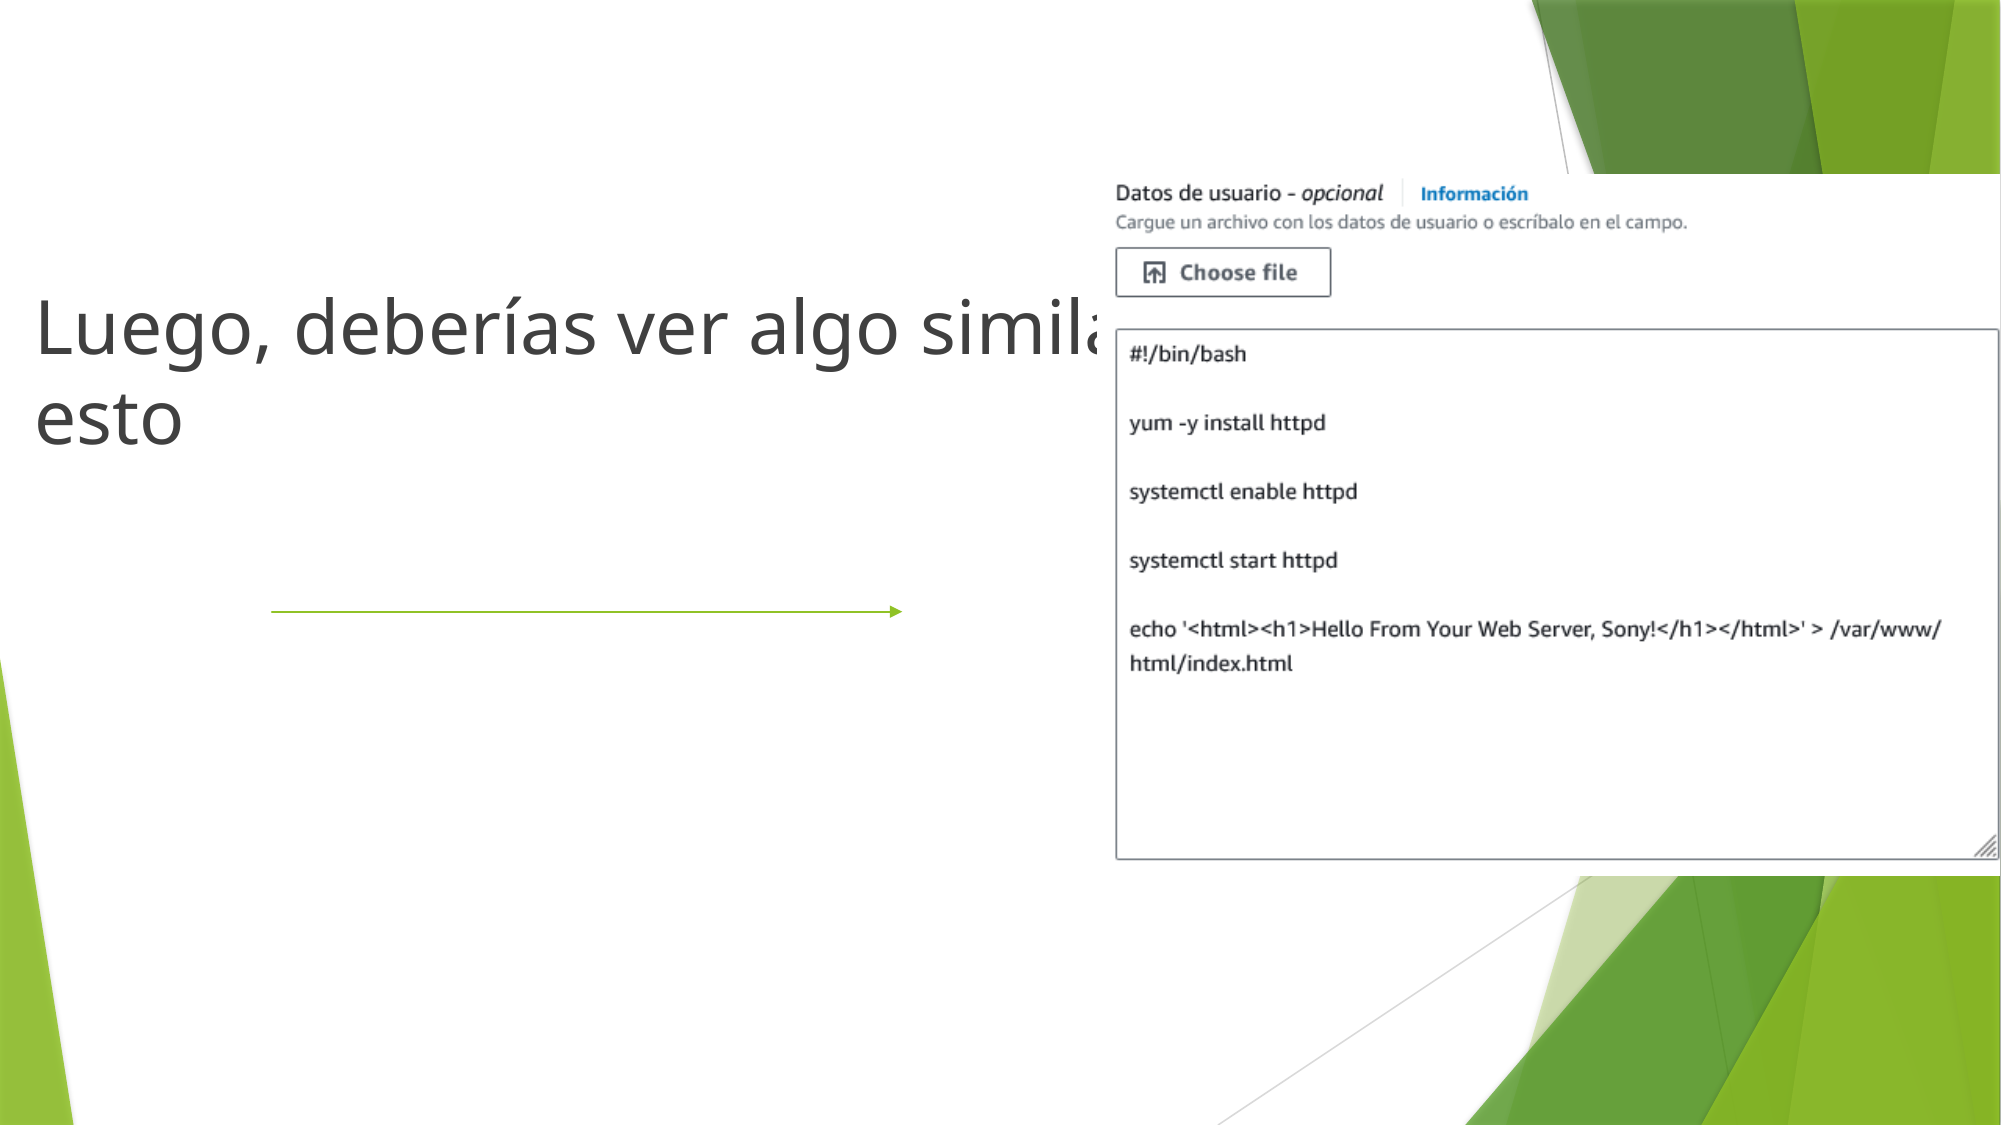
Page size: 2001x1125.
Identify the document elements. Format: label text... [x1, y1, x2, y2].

list Luego, deberías ver algo similar a esto [0, 1, 2000, 1125]
picture [1097, 173, 2000, 877]
